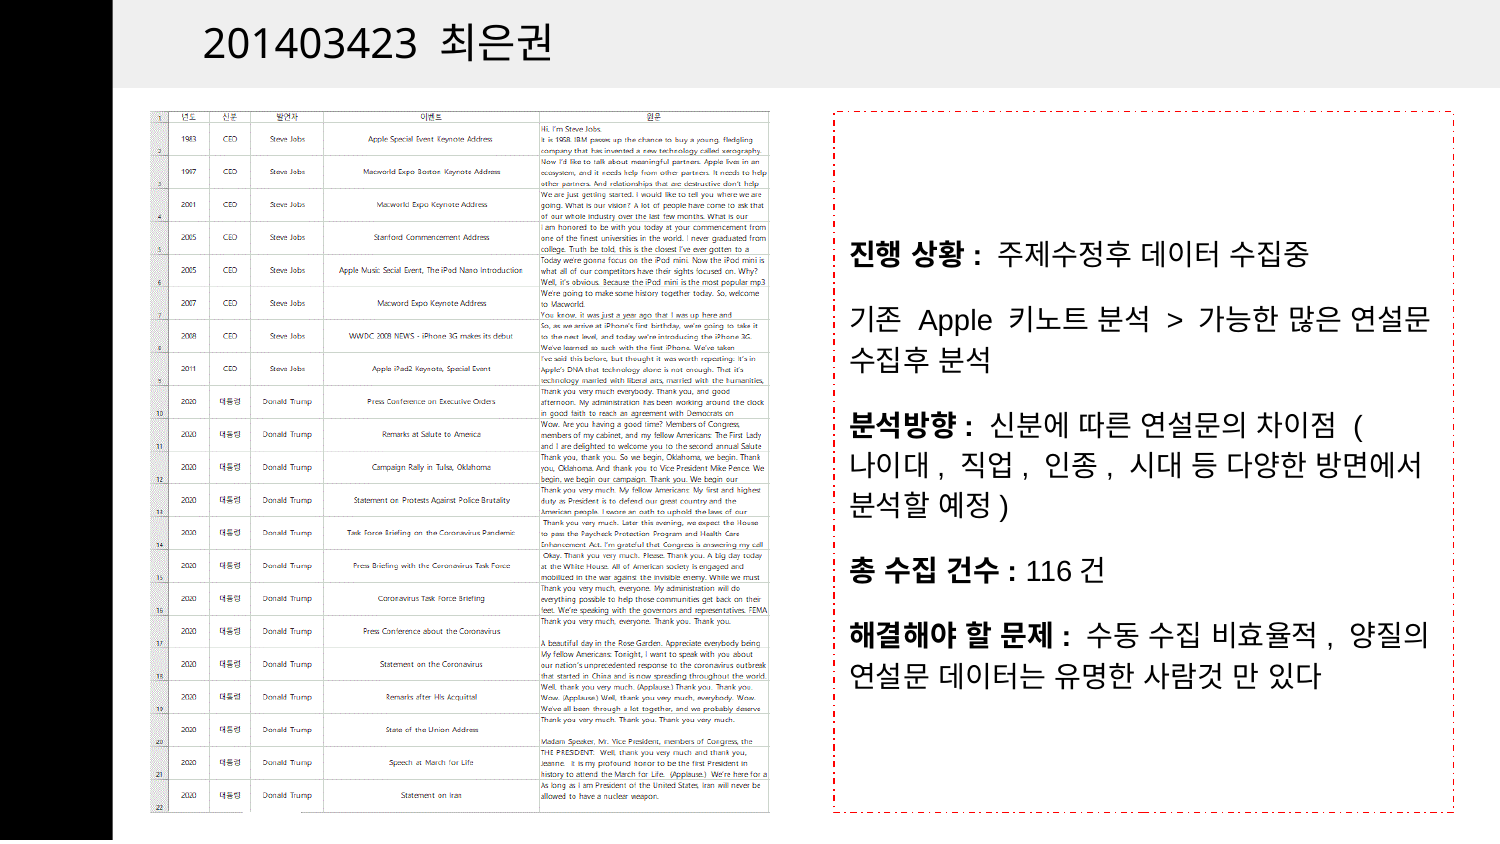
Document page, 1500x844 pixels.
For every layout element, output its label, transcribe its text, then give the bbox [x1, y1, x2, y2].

text_box [0, 0, 113, 840]
text_box 진행 상황: 주제수정후 데이터 수집중 기존 Apple 키노트 분석 > 가능한 많은 연설문 수집후 분석 분석방향: 신분에 따른 연설문의 차이점 (나이대, 직업, 인종, 시대 등 다양한 방면에서 분석할 예정) 총 수집 건수: 116건 해결해야 할 문제: 수동 수집 비효율적, 양질의 연설문 데이터는 유명한 사람것 만 있다 [834, 111, 1454, 813]
picture [150, 111, 770, 813]
text_box 201403423 최은권 [113, 0, 1500, 88]
